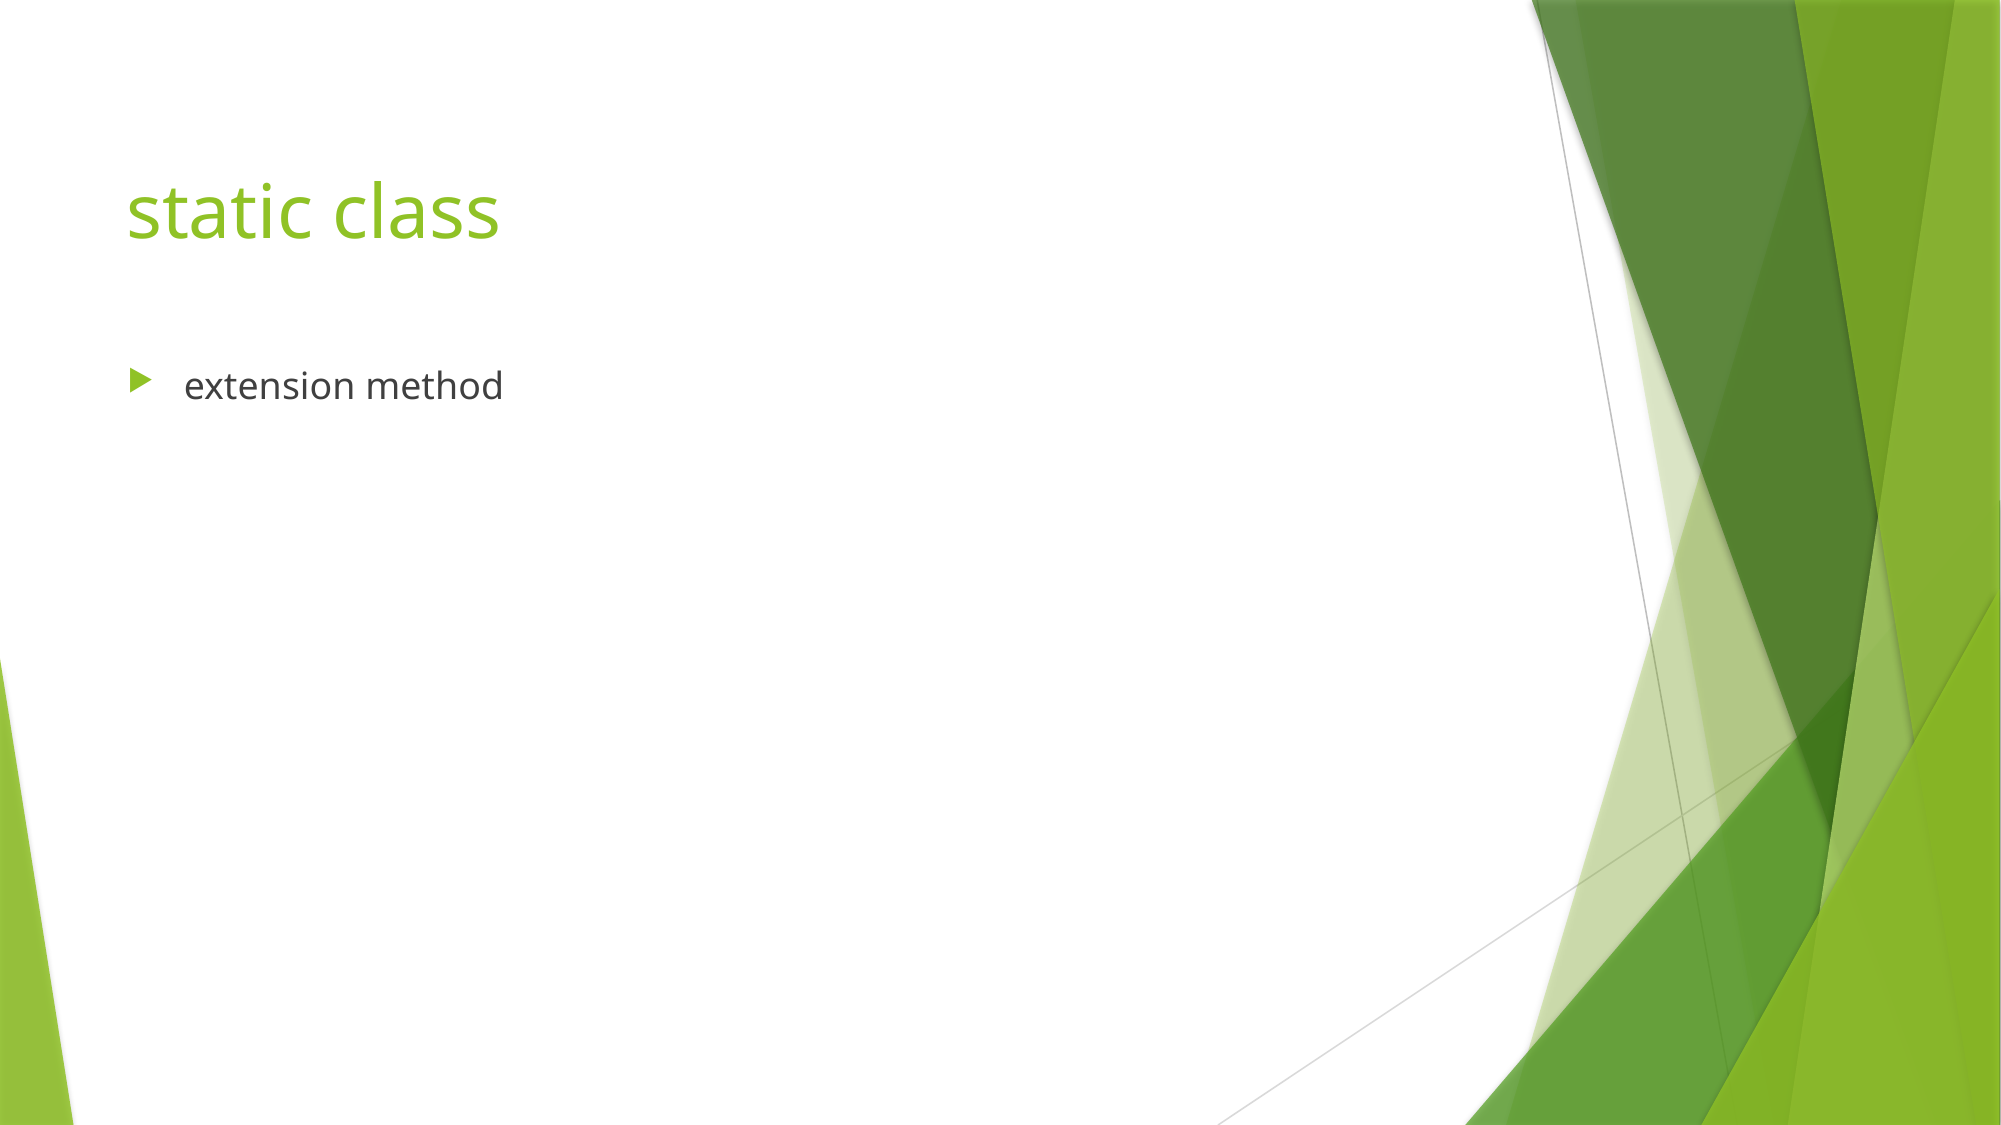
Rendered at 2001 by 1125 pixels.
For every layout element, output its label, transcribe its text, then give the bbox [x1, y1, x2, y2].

title static class [111, 99, 723, 317]
list extension method [112, 354, 723, 939]
